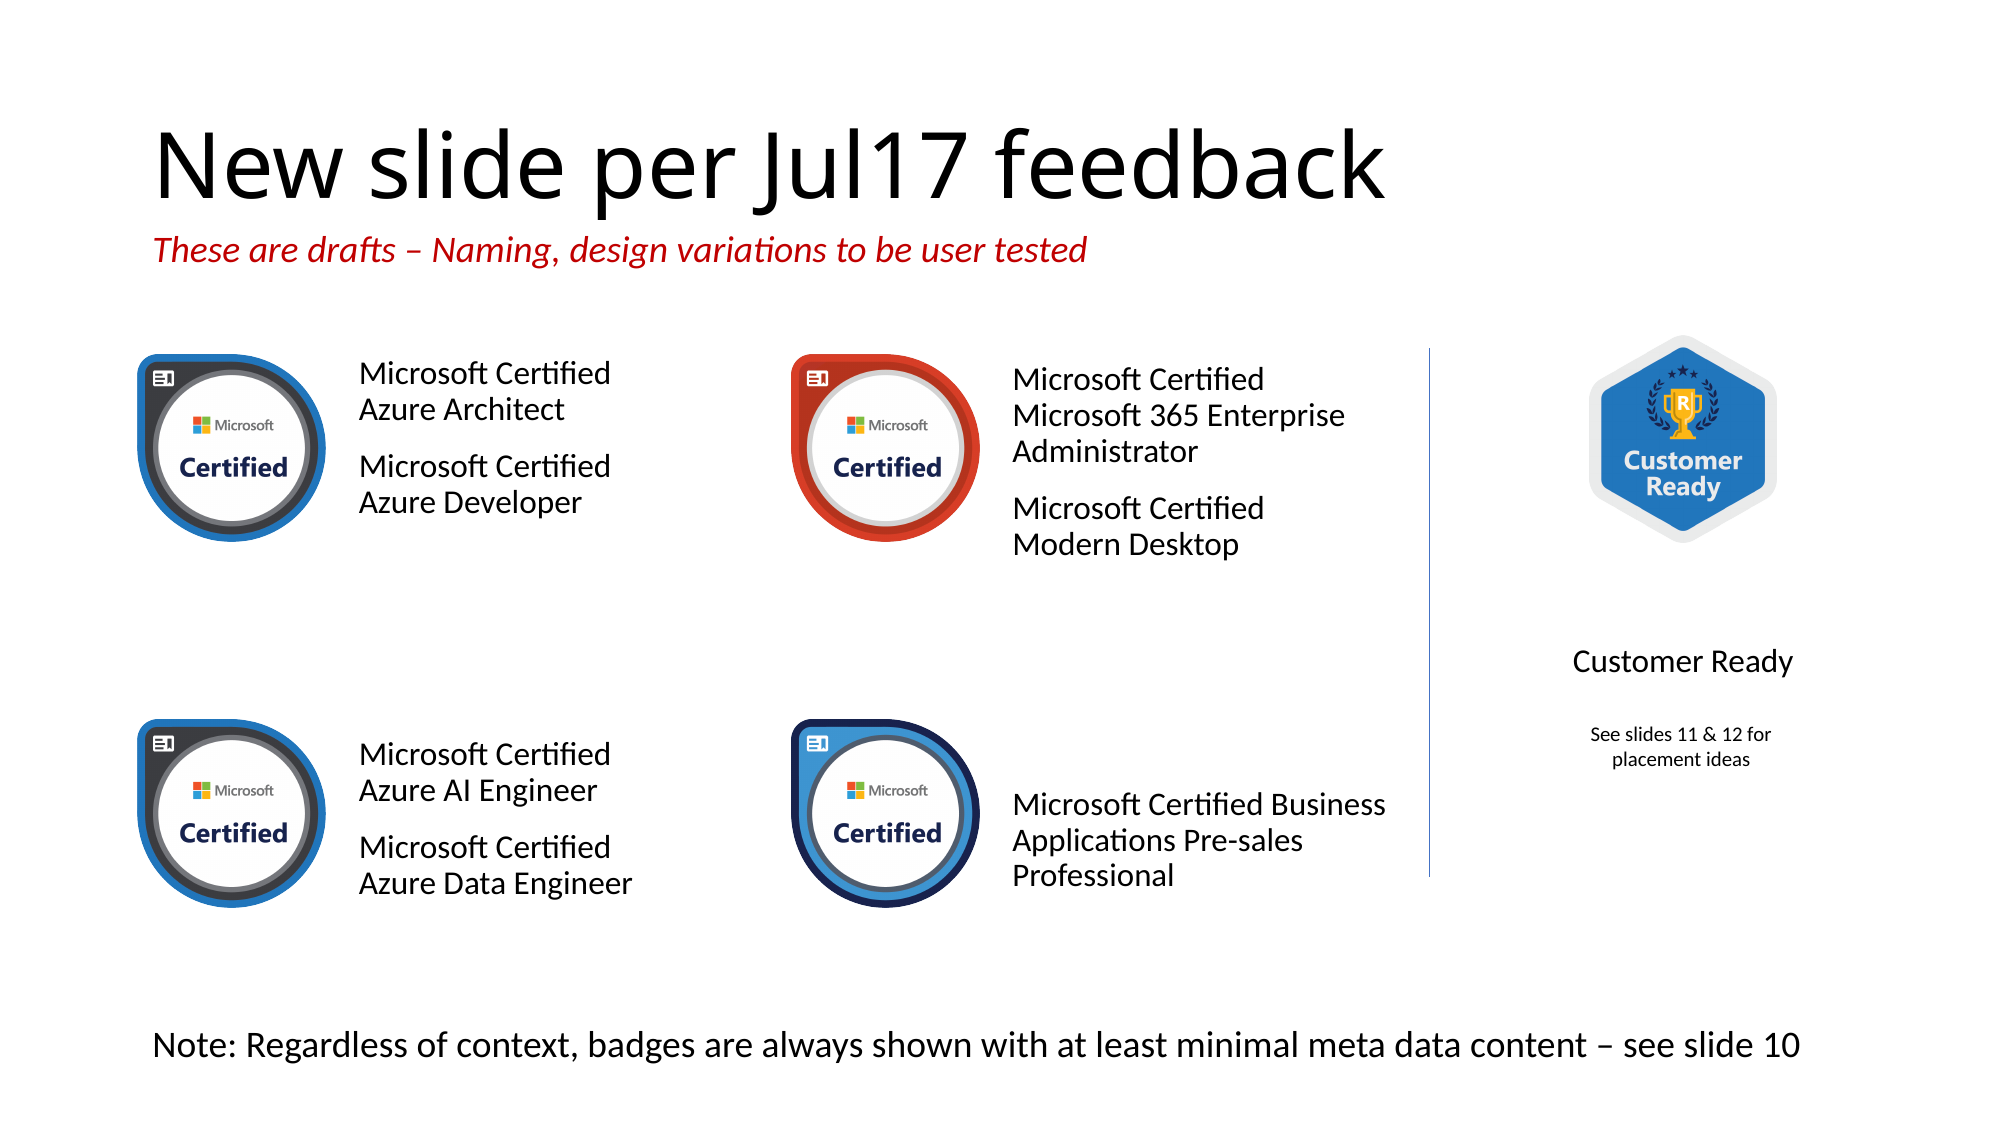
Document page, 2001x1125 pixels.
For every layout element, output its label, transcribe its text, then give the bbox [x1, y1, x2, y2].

picture [137, 719, 326, 908]
text_box Microsoft Certified Azure AI Engineer Microsoft Certified Azure Data Engineer [343, 729, 682, 877]
list These are drafts – Naming, design variations to be user tested [137, 222, 1863, 305]
title New slide per Jul17 feedback [137, 59, 1863, 222]
picture [1589, 335, 1777, 543]
text_box Note: Regardless of context, badges are always shown with at least minimal meta data content – see slide 10 [137, 1017, 1863, 1100]
picture [137, 354, 326, 542]
text_box Microsoft Certified Azure Architect Microsoft Certified Azure Developer [343, 348, 682, 530]
text_box Microsoft Certified Microsoft 365 Enterprise Administrator Microsoft Certified Modern Desktop [997, 354, 1386, 549]
text_box Microsoft Certified Business Applications Pre-sales Professional [997, 780, 1459, 903]
picture [791, 719, 980, 908]
picture [791, 354, 980, 542]
text_box Customer Ready [1495, 636, 1871, 705]
text_box See slides 11 & 12 for placement ideas [1447, 713, 1862, 782]
